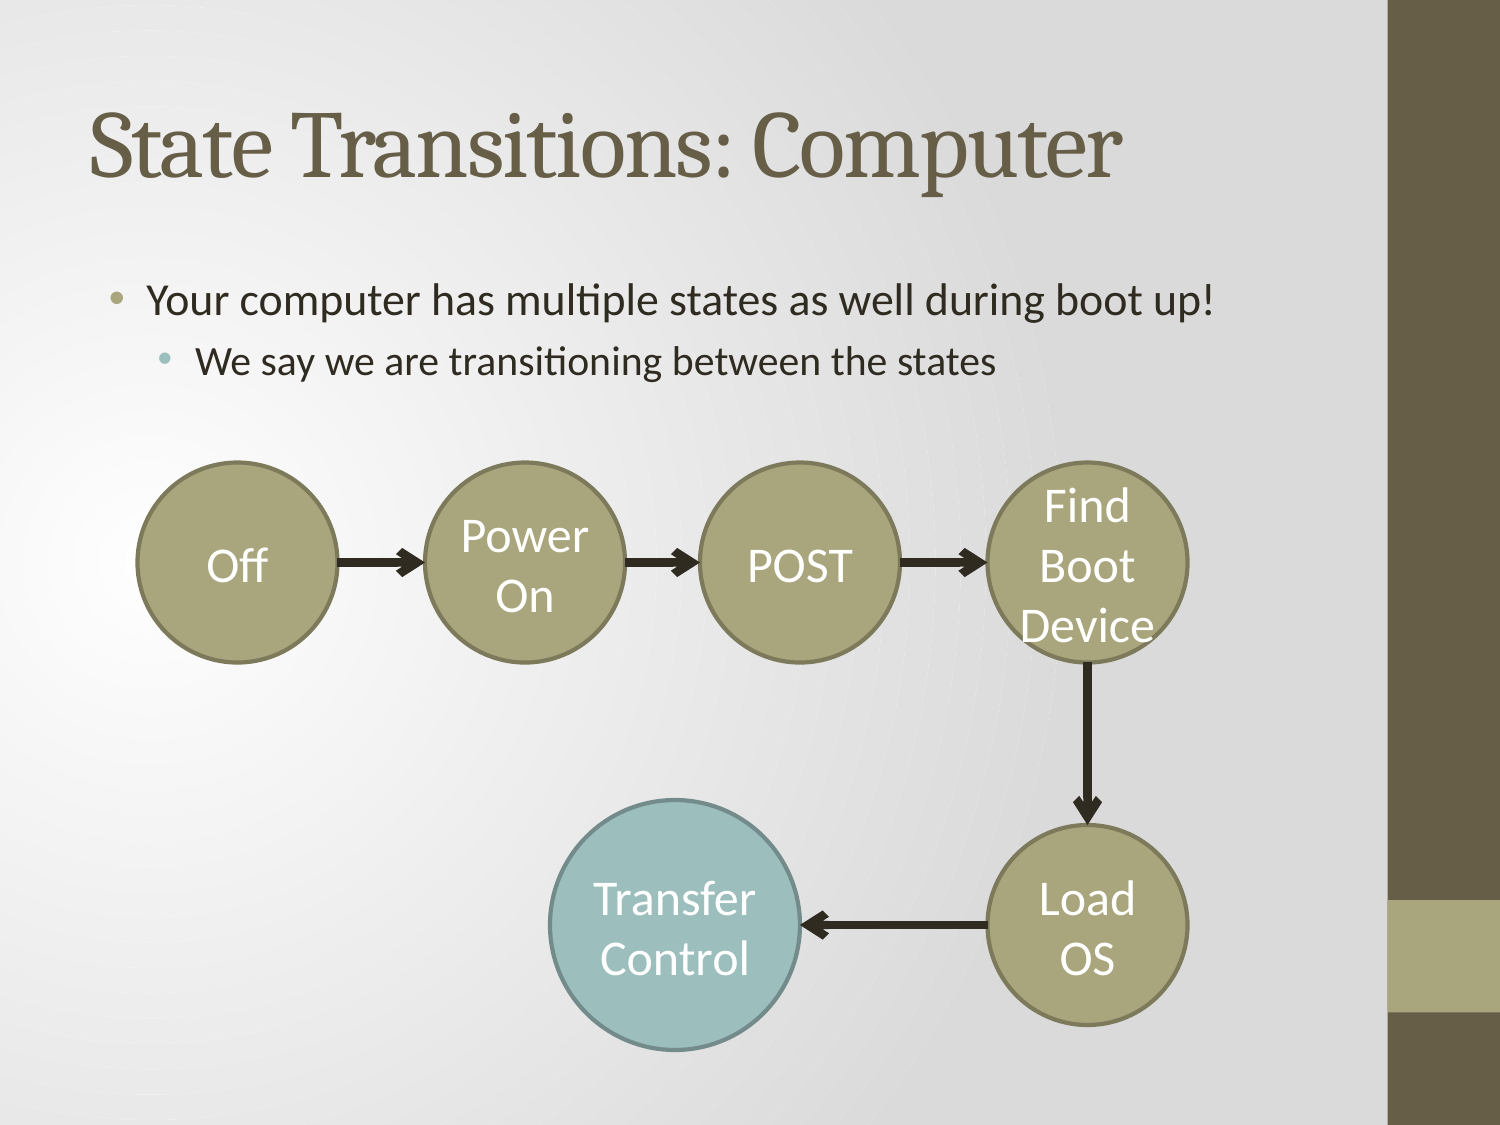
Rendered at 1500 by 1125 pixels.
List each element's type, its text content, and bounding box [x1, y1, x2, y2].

text_box Power On [423, 460, 628, 665]
text_box Find Boot Device [985, 460, 1190, 665]
list Your computer has multiple states as well during boot up! We say we are transitioning between the states [75, 262, 1325, 1050]
text_box POST [698, 460, 902, 665]
text_box Load OS [985, 822, 1190, 1028]
text_box Transfer Control [547, 797, 802, 1053]
text_box Off [135, 460, 340, 665]
title State Transitions: Computer [75, 45, 1325, 233]
